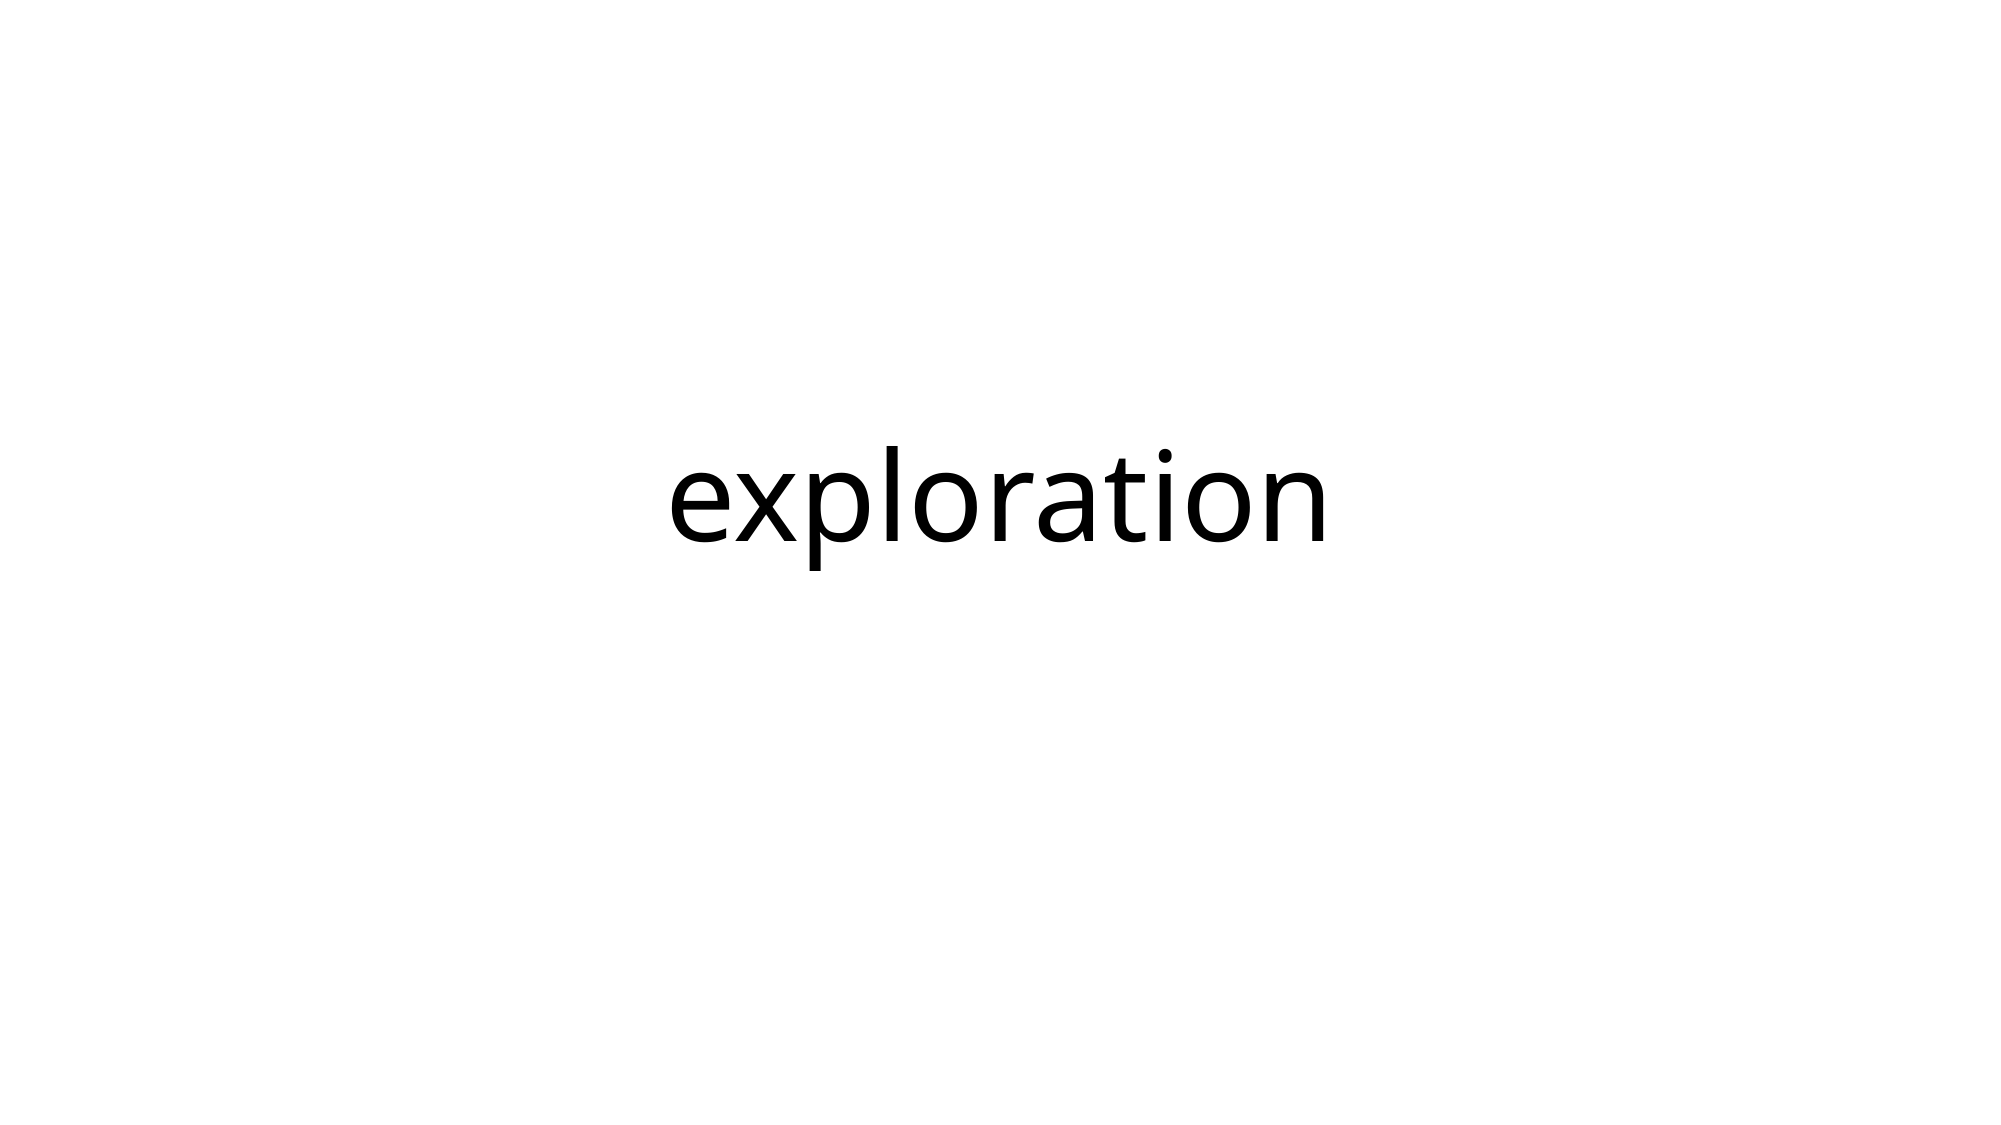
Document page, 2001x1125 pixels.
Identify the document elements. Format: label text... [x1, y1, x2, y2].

title exploration [249, 184, 1750, 576]
